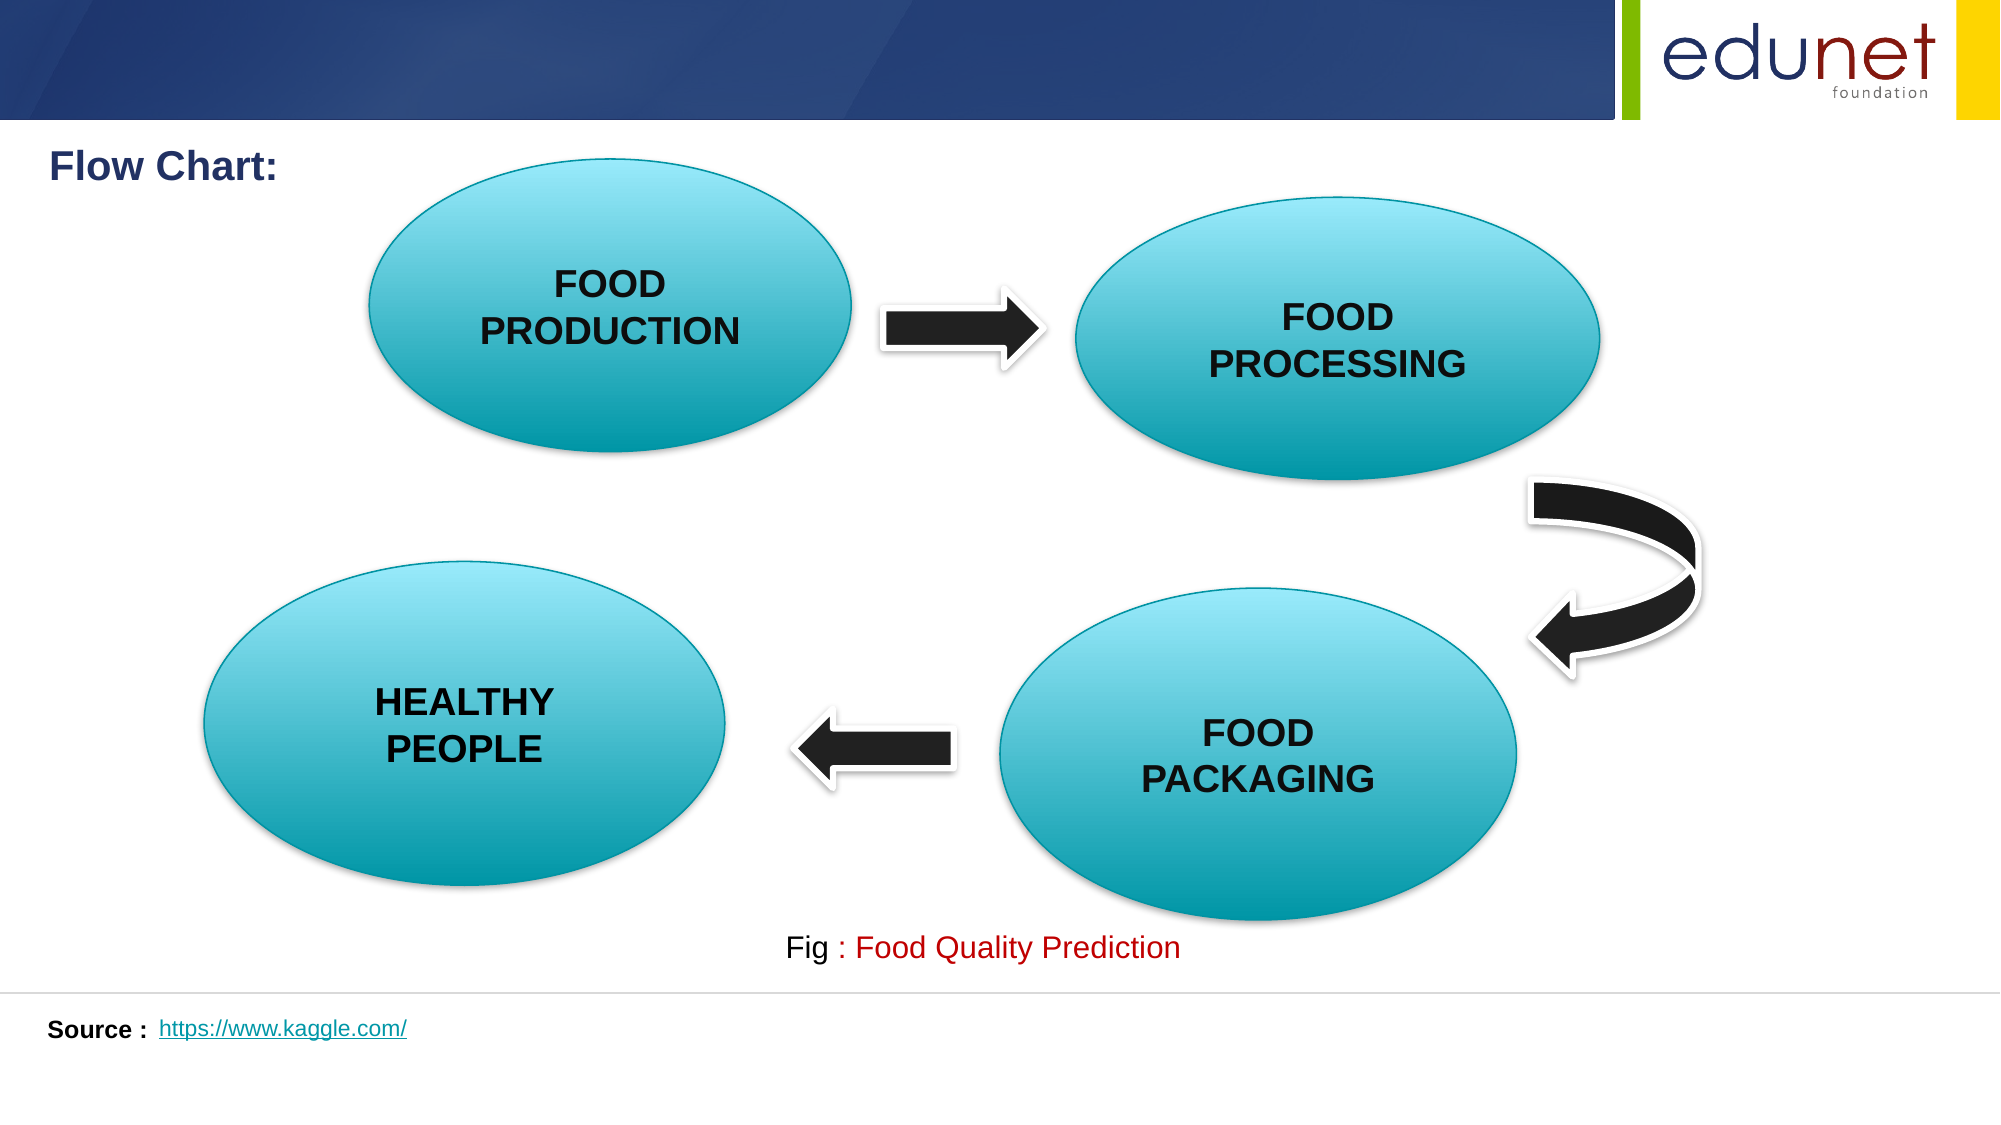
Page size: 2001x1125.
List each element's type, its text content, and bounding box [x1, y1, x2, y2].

text_box HEALTHY PEOPLE [203, 560, 726, 887]
text_box FOOD PROCESSING [1075, 196, 1601, 481]
text_box [1527, 476, 1702, 680]
text_box https://www.kaggle.com/ [144, 1006, 447, 1049]
text_box Fig : Food Quality Prediction [770, 919, 1615, 973]
text_box Source : [32, 1006, 164, 1052]
picture [1652, 12, 1948, 108]
text_box [880, 285, 1047, 371]
text_box FOOD PACKAGING [999, 587, 1518, 921]
text_box FOOD PRODUCTION [368, 158, 852, 453]
text_box Flow Chart: [34, 131, 1003, 197]
text_box [790, 705, 957, 791]
